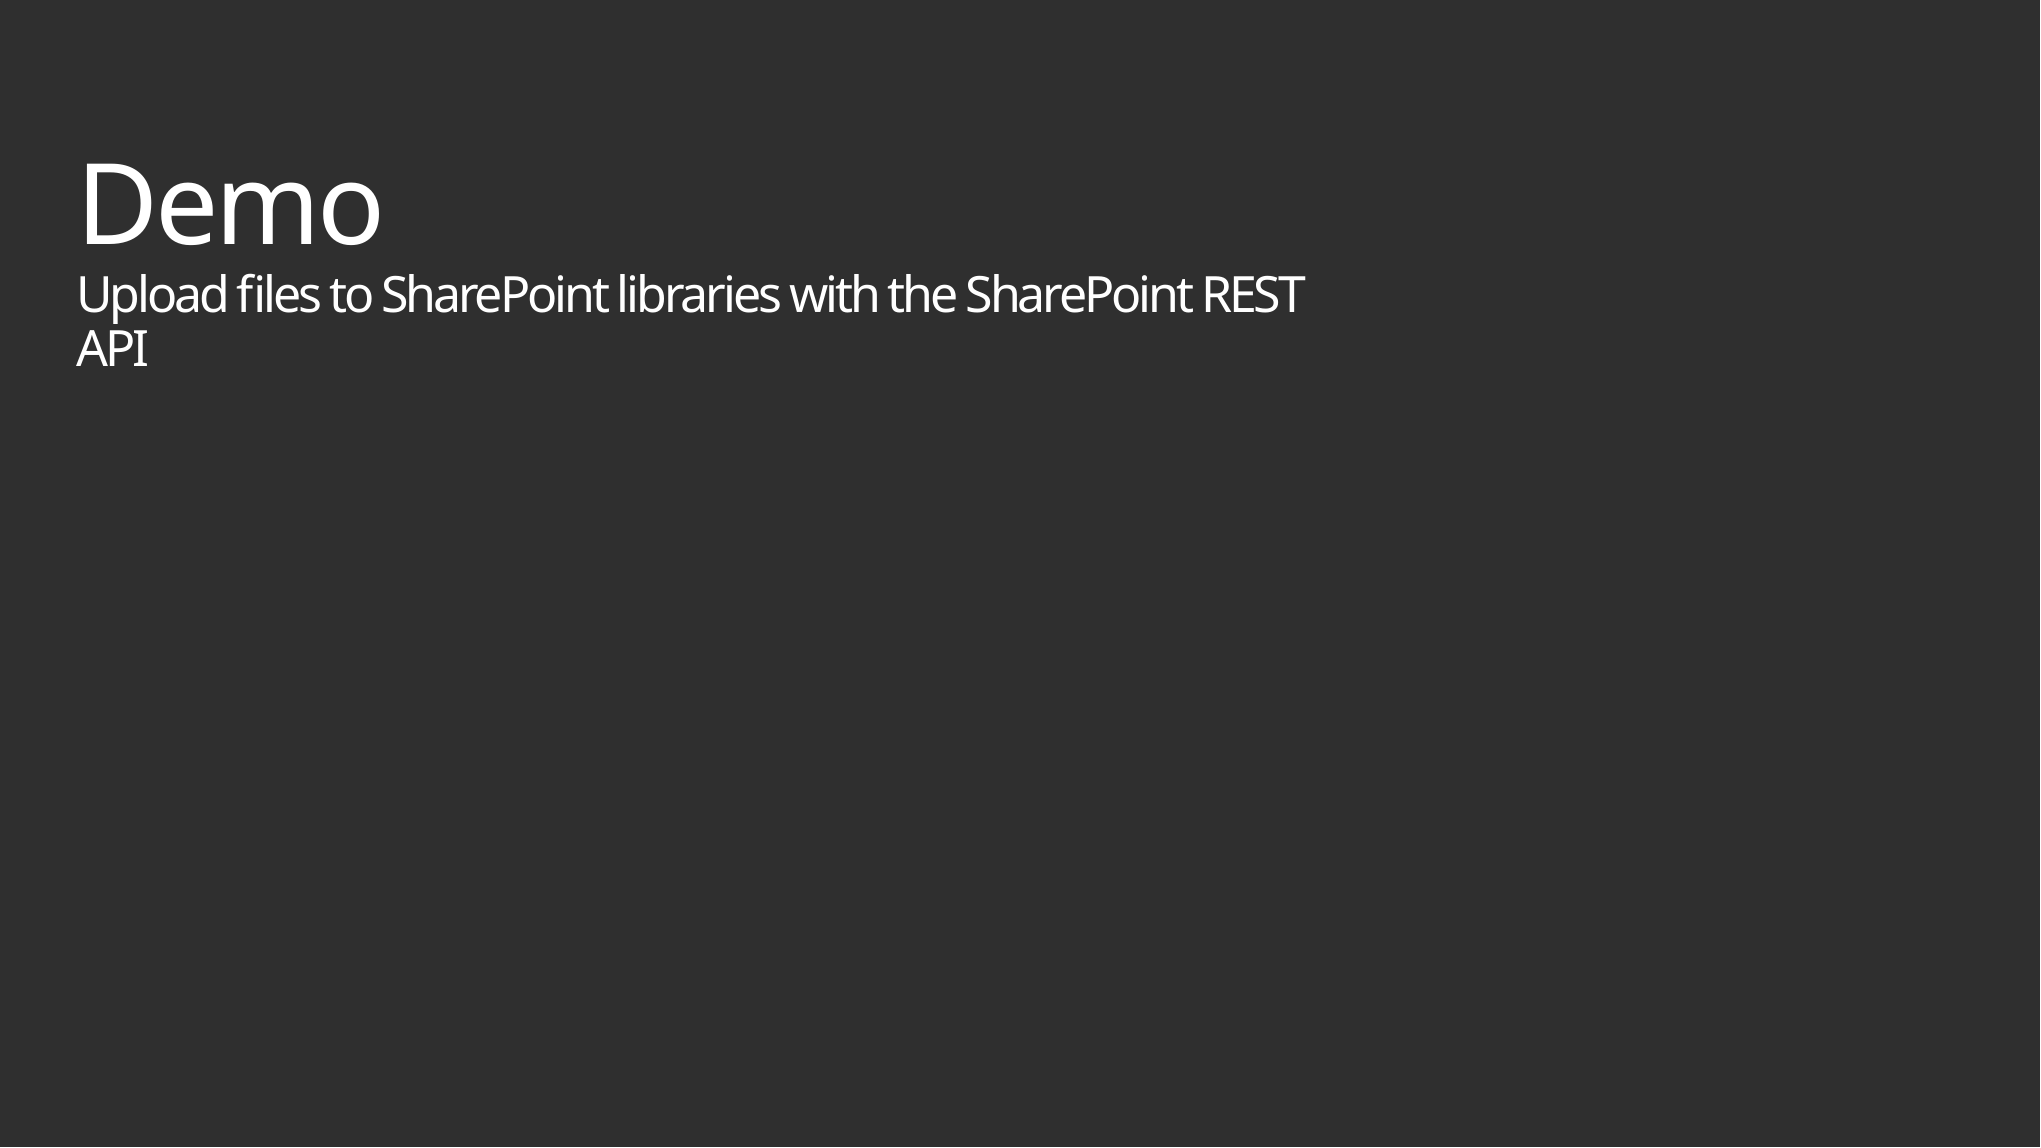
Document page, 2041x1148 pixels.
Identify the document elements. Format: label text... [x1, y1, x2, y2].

title Demo Upload files to SharePoint libraries with the SharePoint REST API [76, 147, 1324, 743]
